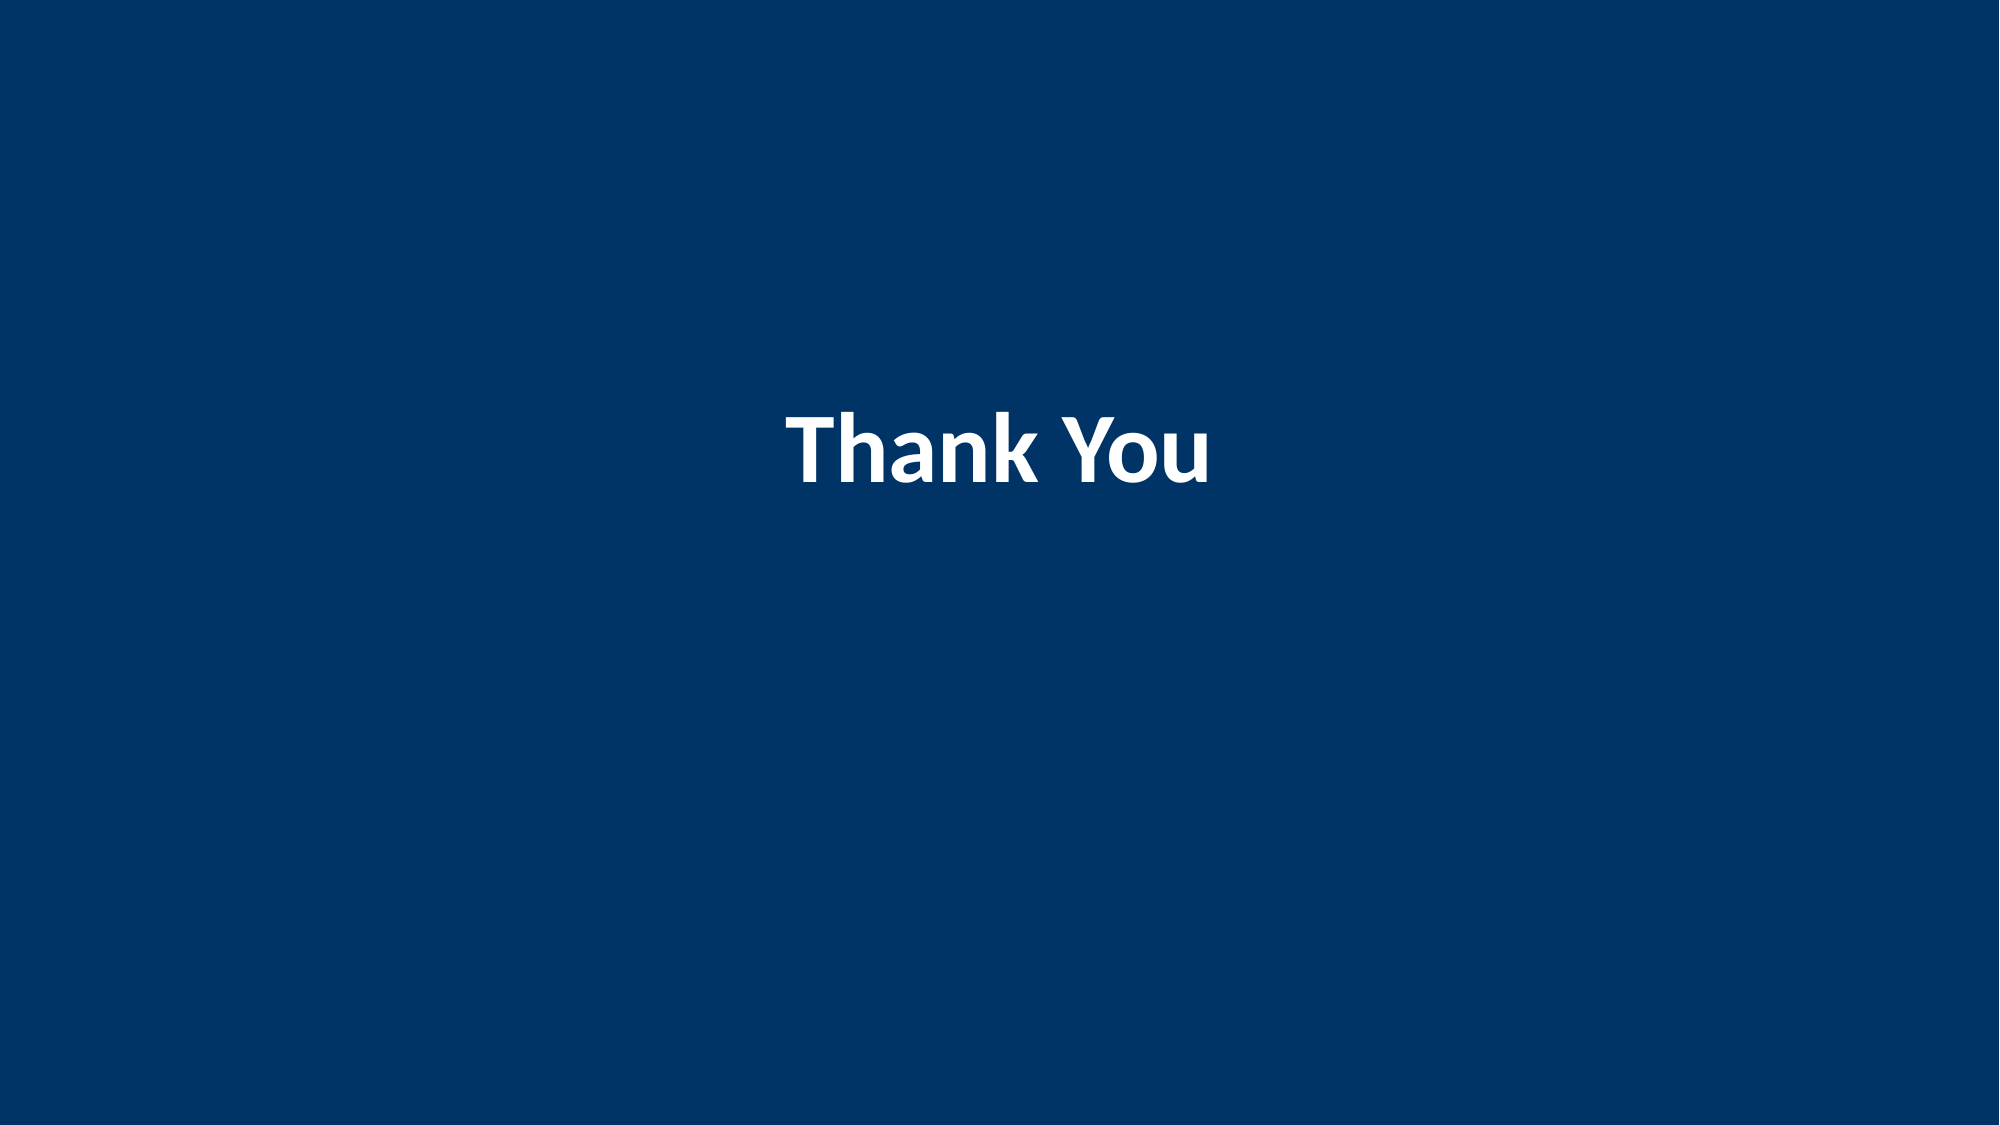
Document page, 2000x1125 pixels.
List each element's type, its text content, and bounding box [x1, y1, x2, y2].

text_box Thank You [770, 375, 1229, 510]
